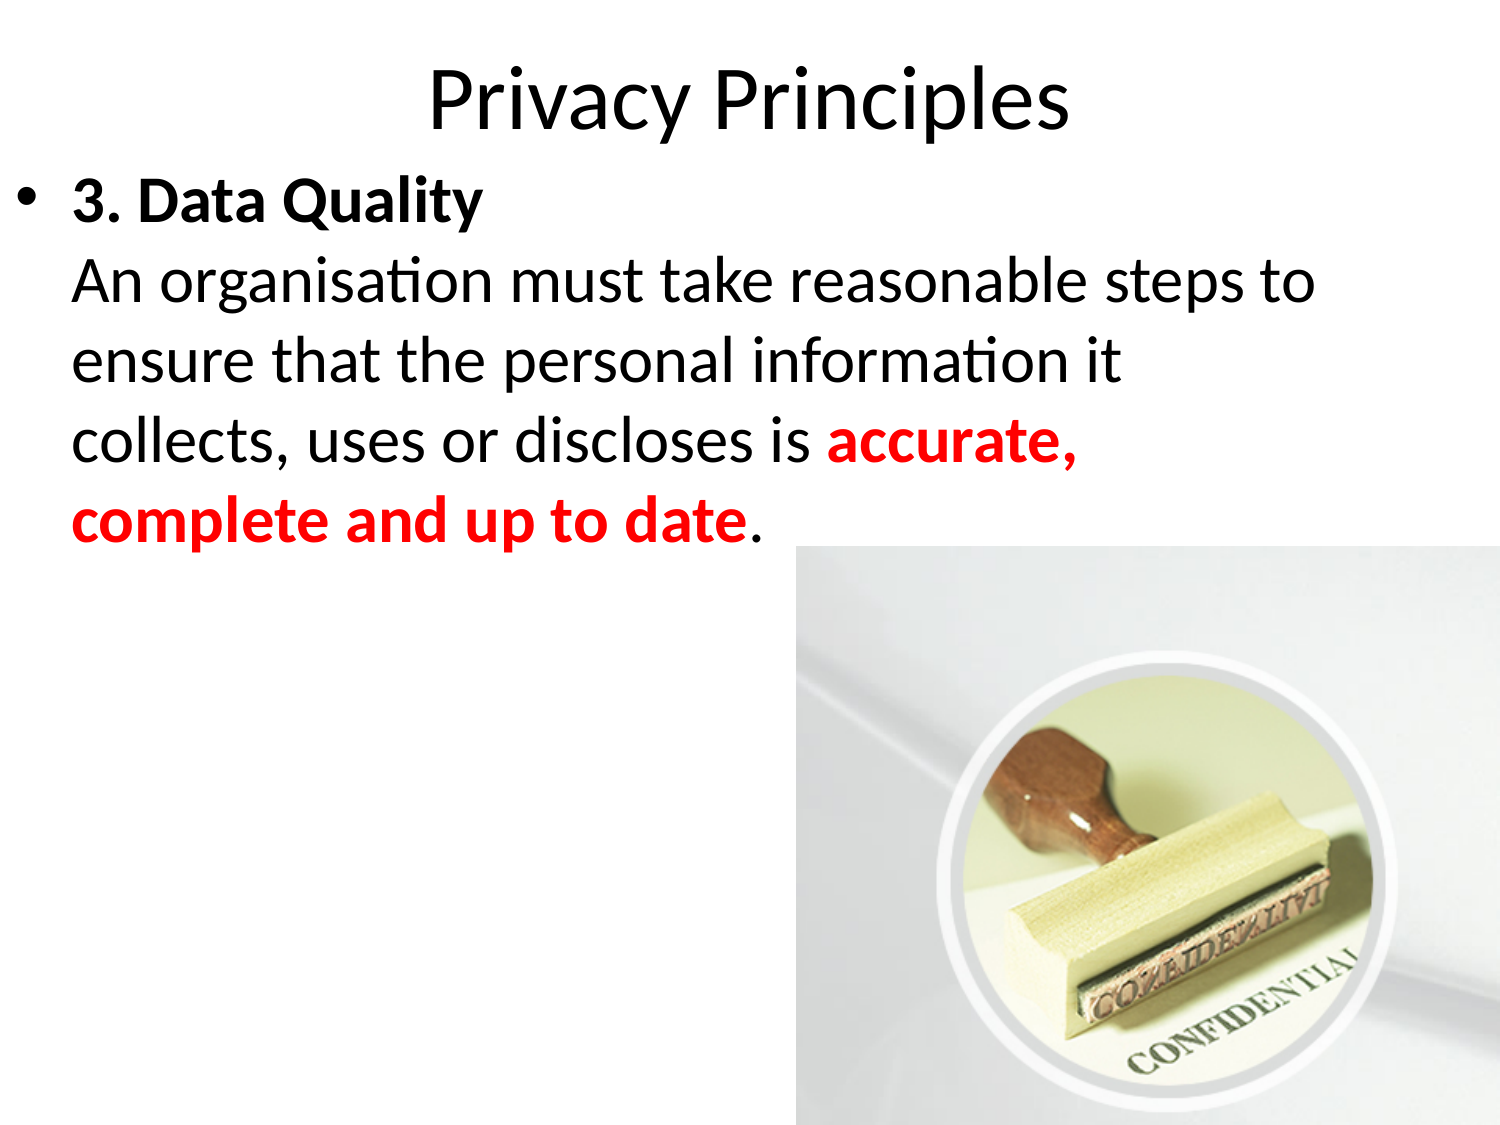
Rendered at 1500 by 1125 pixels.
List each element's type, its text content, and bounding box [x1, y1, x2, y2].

picture [796, 546, 1500, 1125]
list 3. Data Quality An organisation must take reasonable steps to ensure that the personal information it collects, uses or discloses is accurate, complete and up to date. [0, 148, 1350, 891]
title Privacy Principles [75, 45, 1425, 141]
